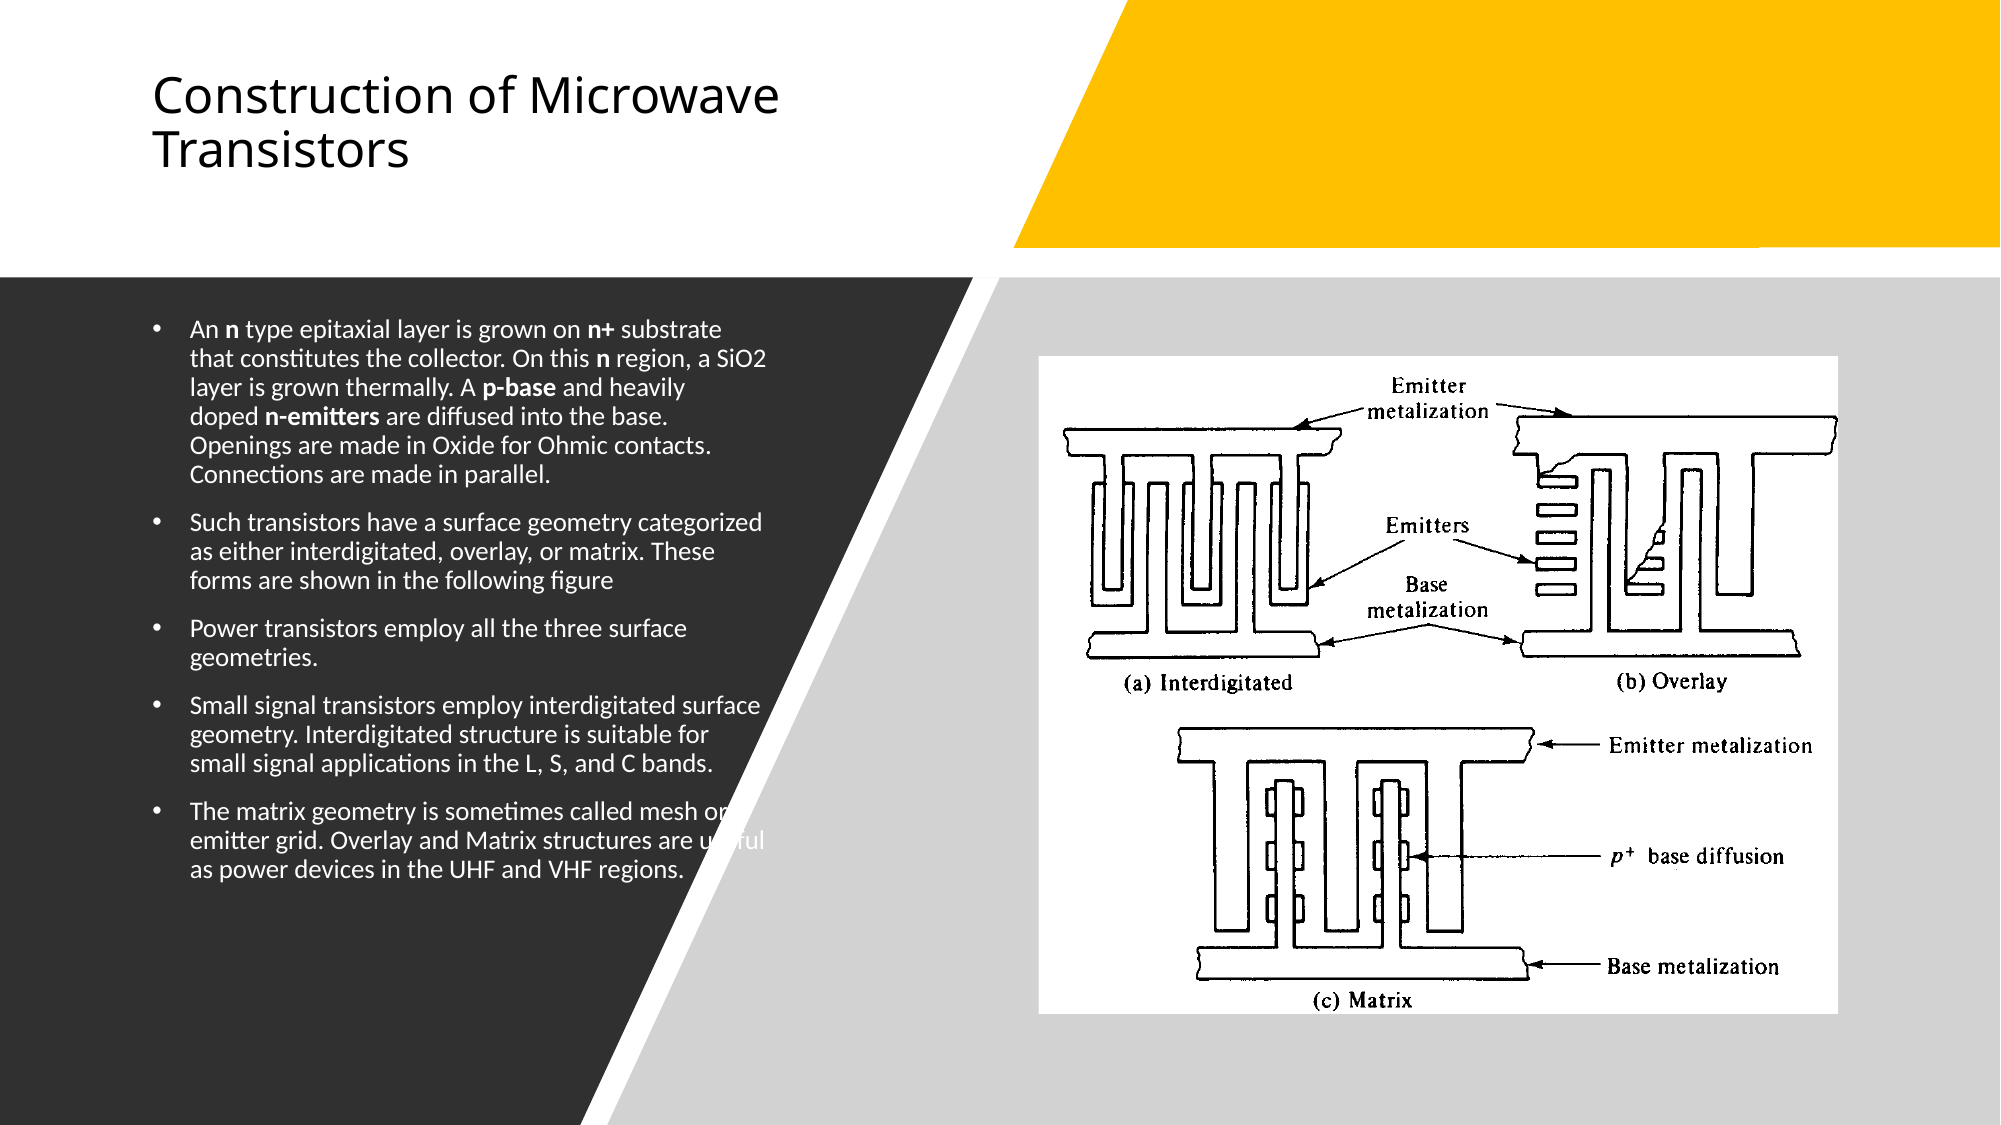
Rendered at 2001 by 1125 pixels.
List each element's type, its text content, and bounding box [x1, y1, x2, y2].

list An n type epitaxial layer is grown on n+ substrate that constitutes the collector. On this n region, a SiO2 layer is grown thermally. A p-base and heavily doped n-emitters are diffused into the base. Openings are made in Oxide for Ohmic contacts. Connections are made in parallel. Such transistors have a surface geometry categorized as either interdigitated, overlay, or matrix. These forms are shown in the following figure Power transistors employ all the three surface geometries. Small signal transistors employ interdigitated surface geometry. Interdigitated structure is suitable for small signal applications in the L, S, and C bands. The matrix geometry is sometimes called mesh or emitter grid. Overlay and Matrix structures are useful as power devices in the UHF and VHF regions. [137, 307, 785, 954]
text_box [0, 276, 975, 1125]
title Construction of Microwave Transistors [137, 59, 1014, 248]
text_box [606, 276, 2000, 1125]
picture [1038, 356, 1839, 1014]
text_box [1011, 0, 2000, 249]
